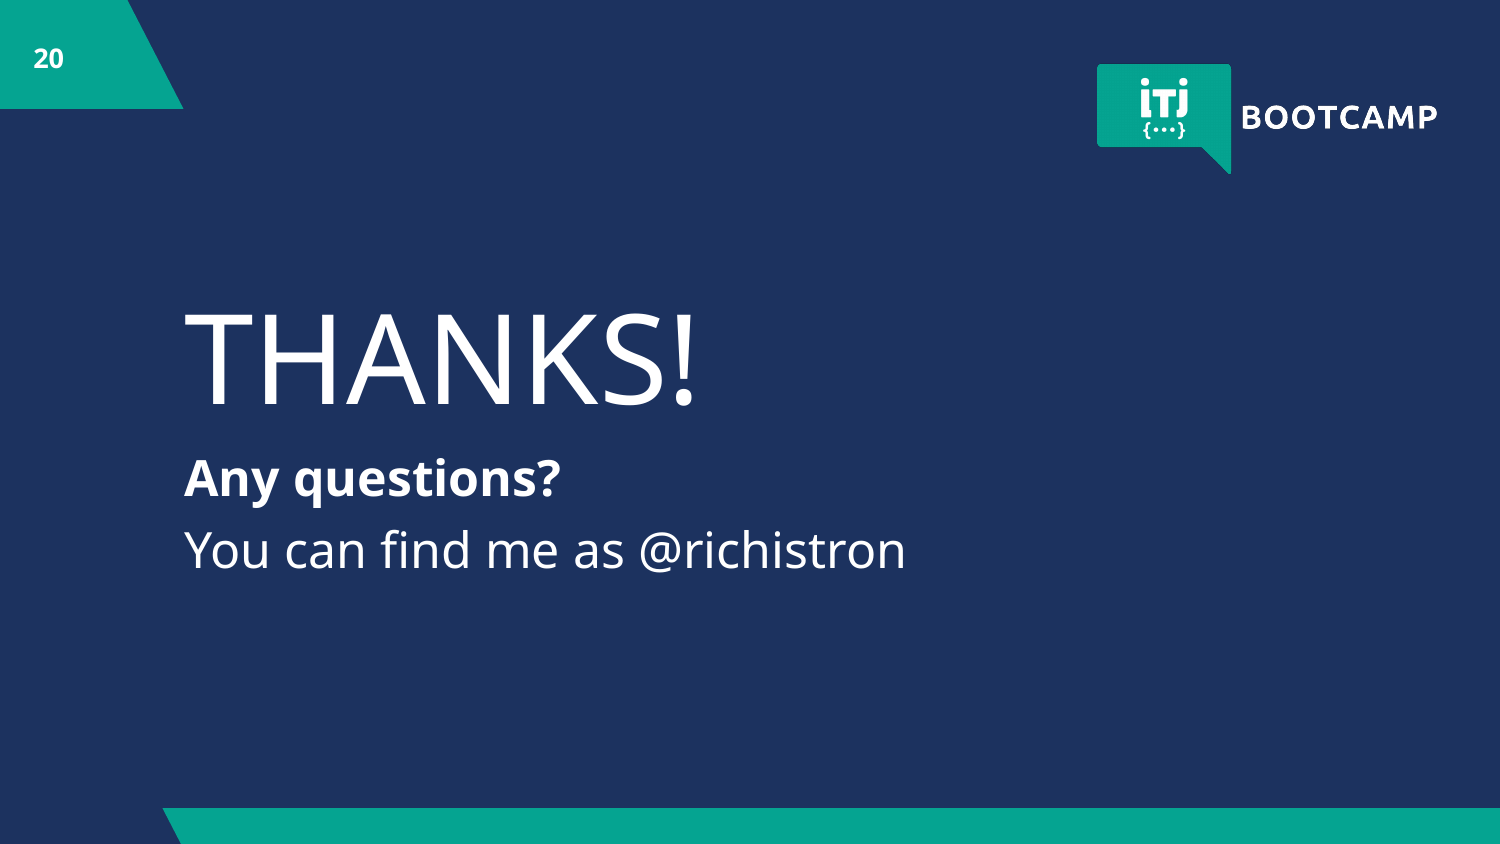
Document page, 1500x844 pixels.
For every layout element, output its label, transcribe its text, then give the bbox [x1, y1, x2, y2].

picture [1056, 51, 1472, 186]
slide_number 20 [0, 0, 98, 121]
subtitle Any questions? You can find me as @richistron [169, 431, 1349, 622]
title THANKS! [169, 259, 1265, 431]
